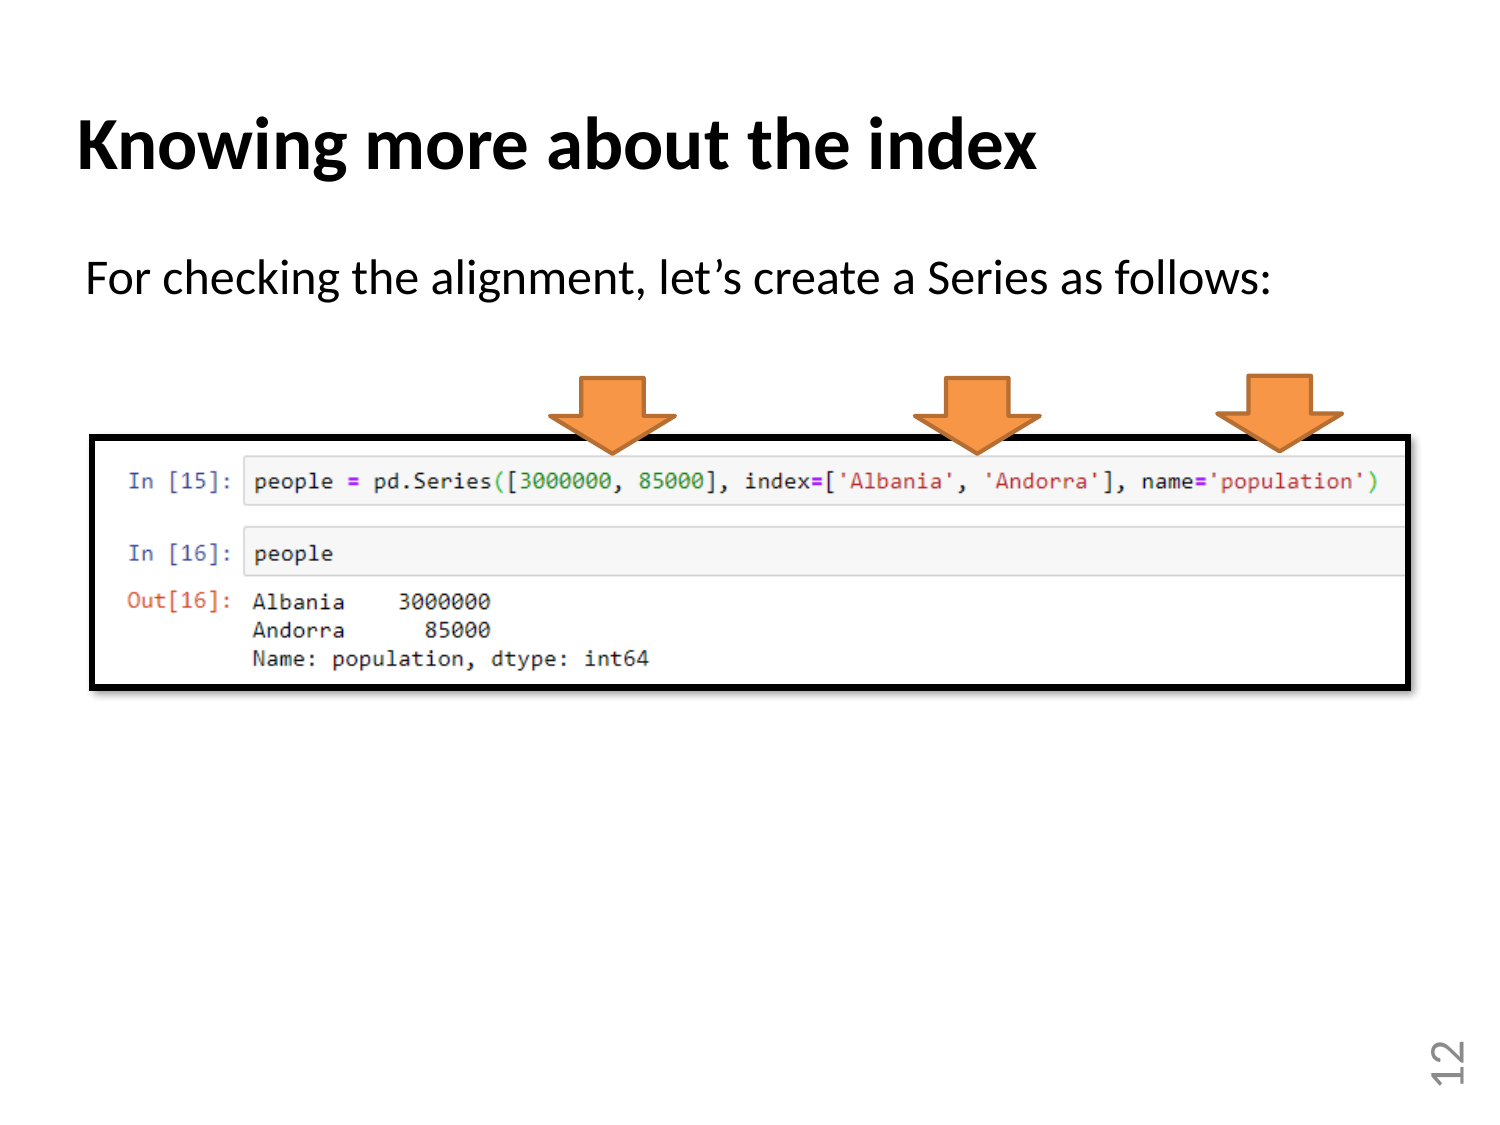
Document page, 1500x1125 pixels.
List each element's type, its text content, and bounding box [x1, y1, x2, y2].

picture [94, 440, 1405, 685]
text_box For checking the alignment, let’s create a Series as follows: [70, 237, 1434, 313]
slide_number 12 [1412, 1025, 1475, 1125]
text_box Knowing more about the index [62, 87, 1450, 193]
text_box [547, 375, 678, 438]
text_box [912, 375, 1042, 438]
text_box [1215, 373, 1345, 438]
